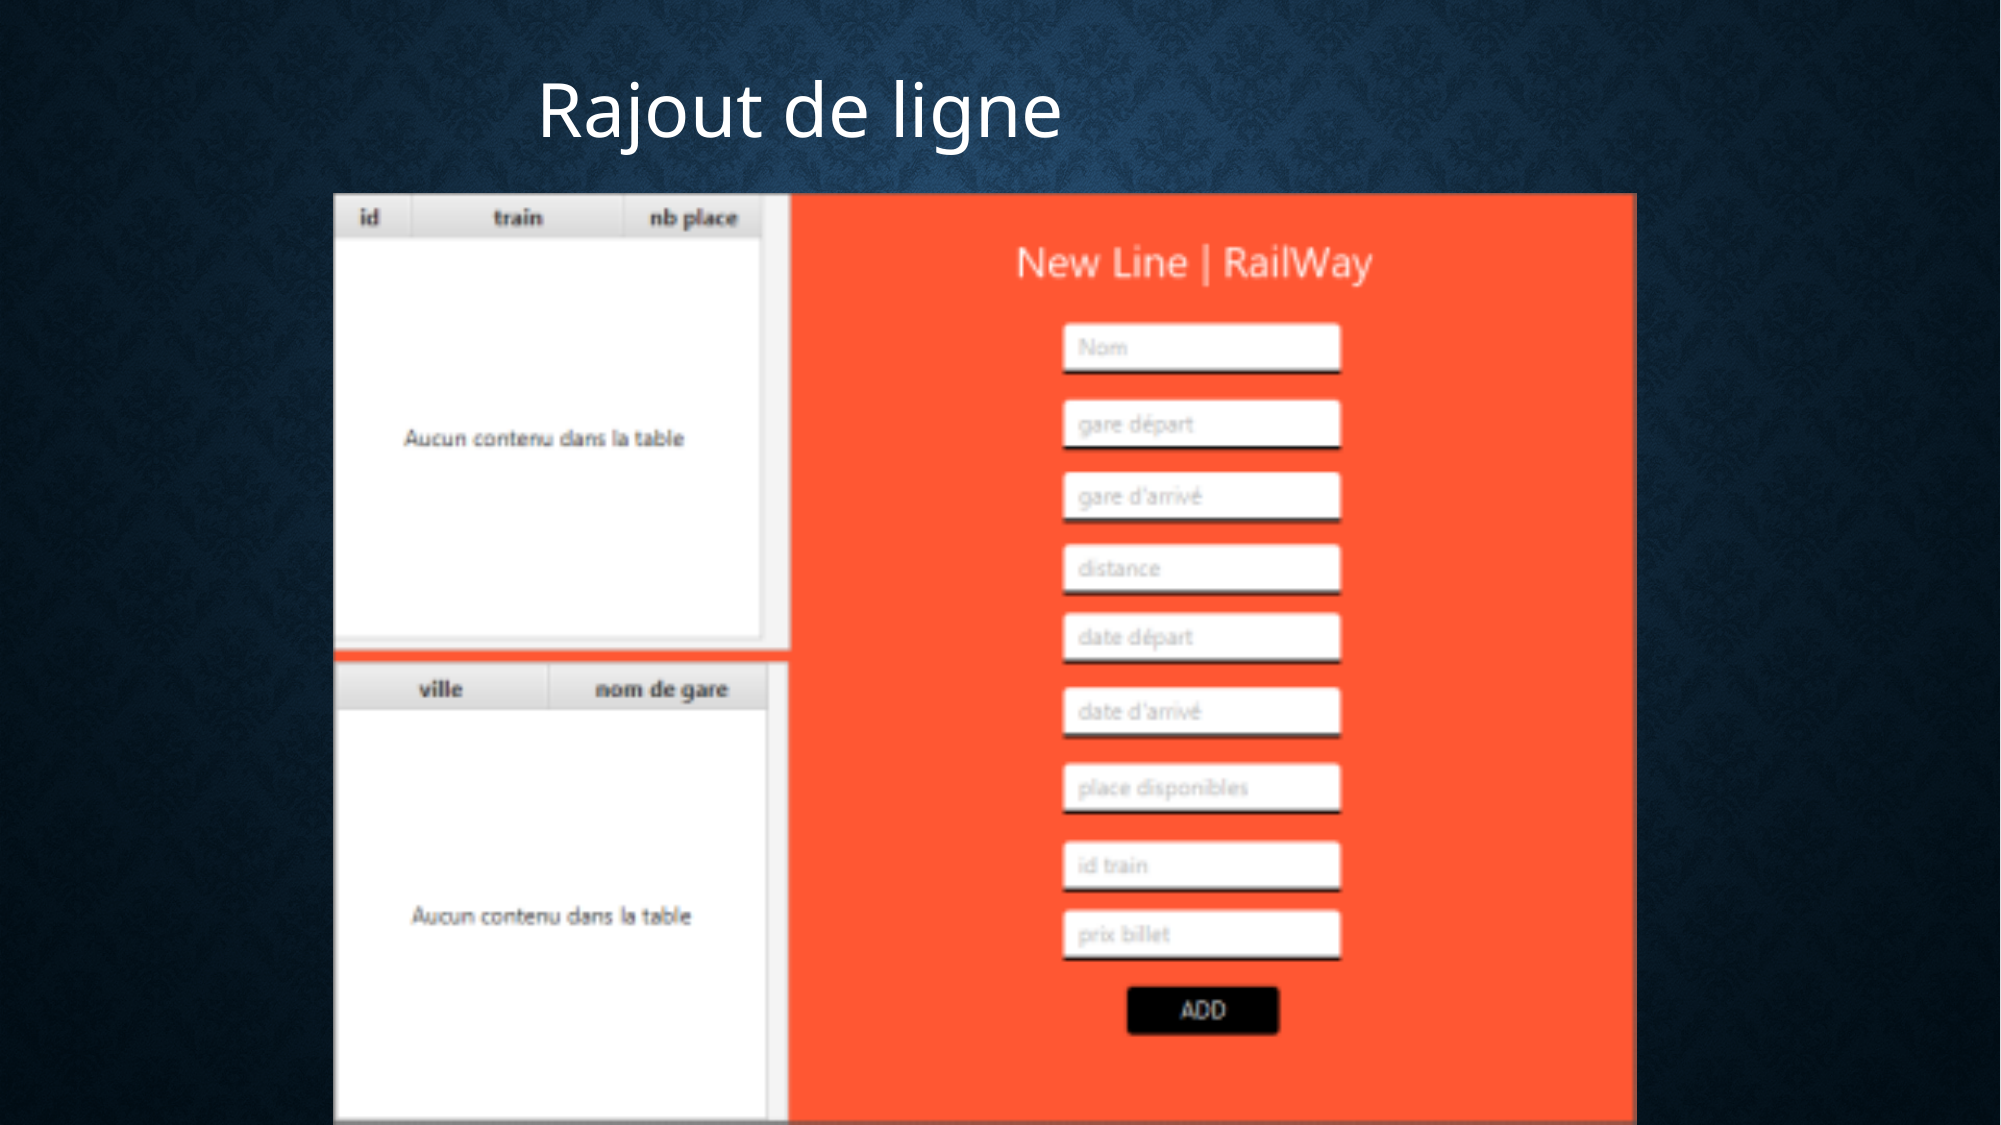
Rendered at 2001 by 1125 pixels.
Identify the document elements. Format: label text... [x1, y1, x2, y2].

picture [332, 192, 1638, 1125]
text_box Rajout de ligne [521, 54, 1405, 160]
